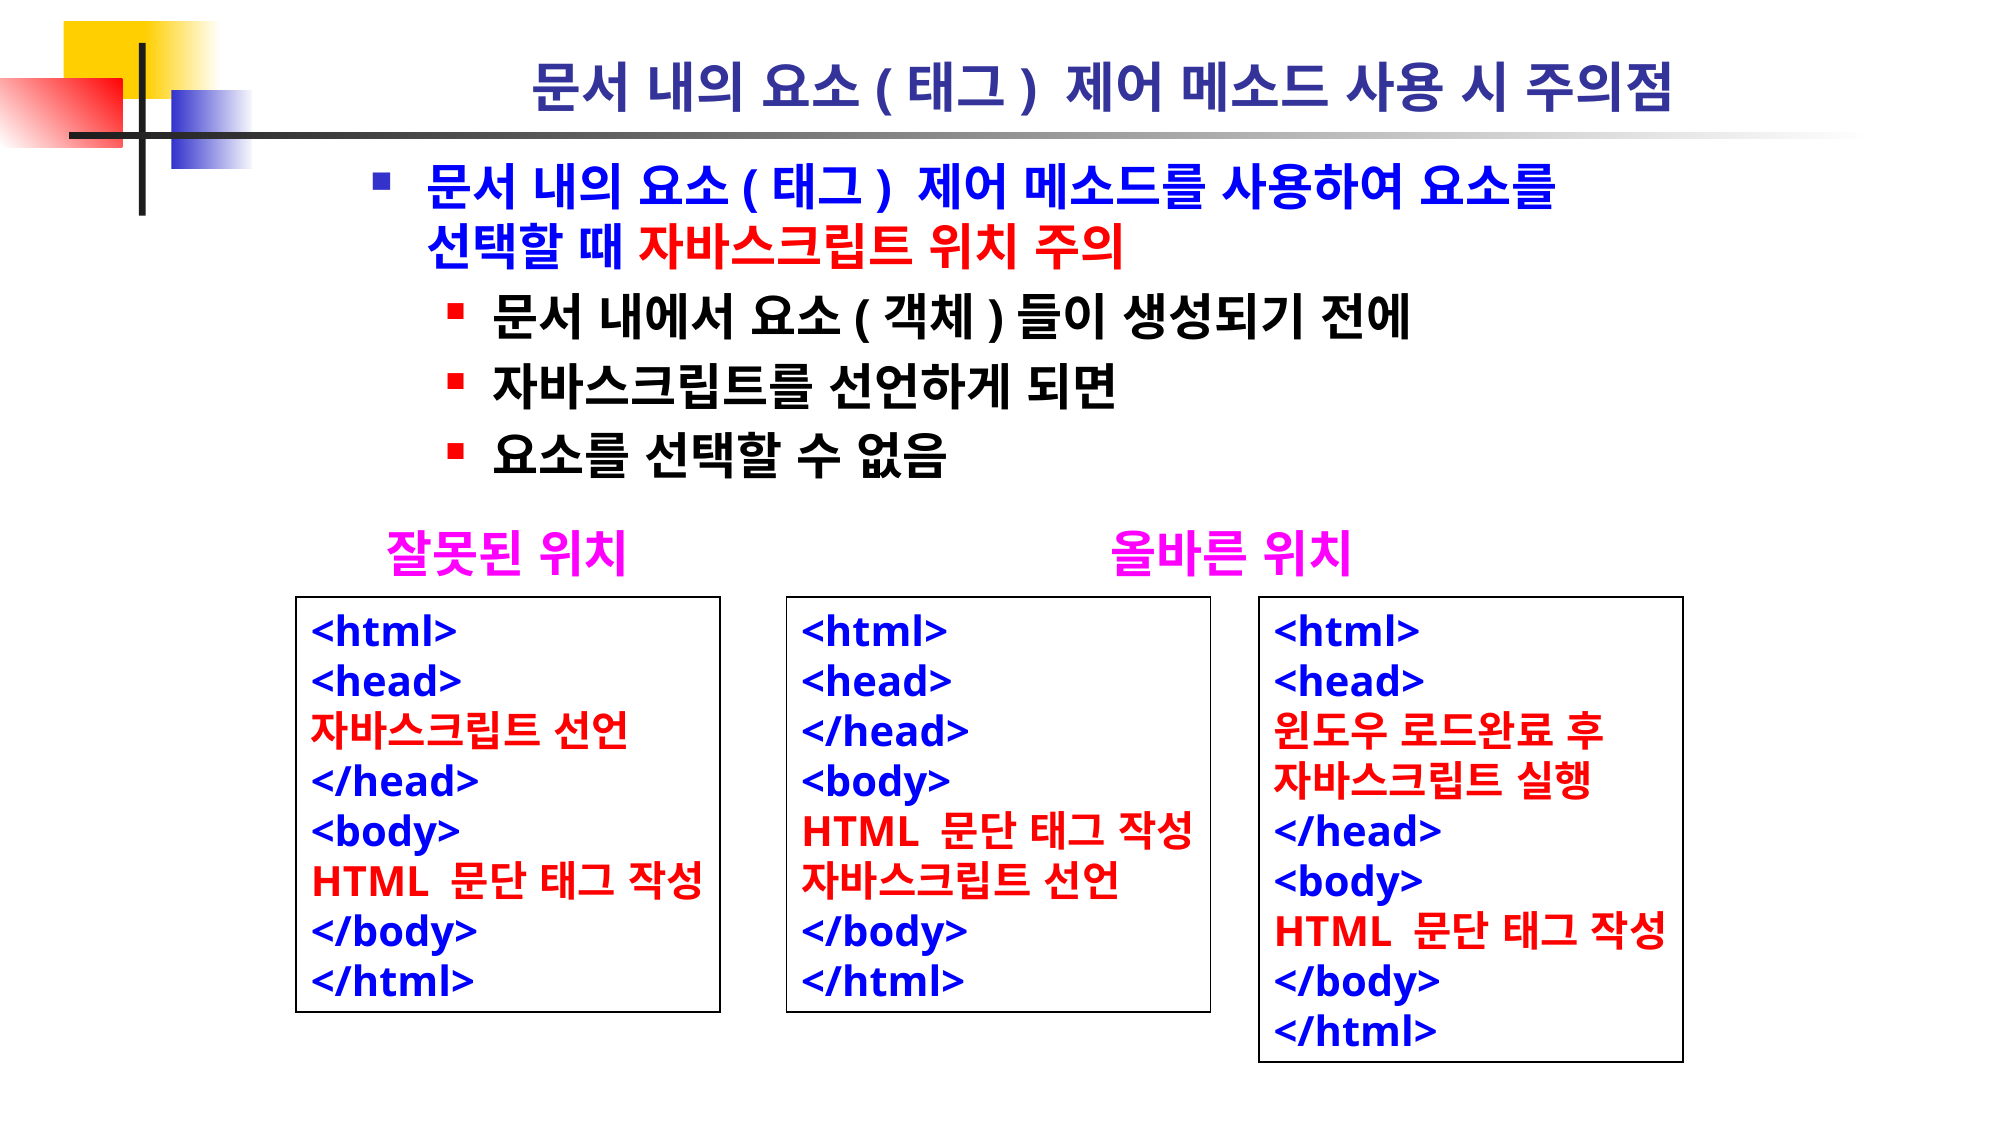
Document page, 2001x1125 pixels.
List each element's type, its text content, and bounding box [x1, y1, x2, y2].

text_box <html> <head> 윈도우 로드완료 후 자바스크립트 실행 </head> <body> HTML 문단 태그 작성 </body> </html> [1258, 597, 1683, 1062]
text_box <html> <head> 자바스크립트 선언 </head> <body> HTML 문단 태그 작성 </body> </html> [296, 597, 721, 1012]
text_box 올바른 위치 [1096, 515, 1370, 591]
title 문서 내의 요소(태그) 제어 메소드 사용 시 주의점 [251, 33, 1957, 126]
list 문서 내의 요소(태그) 제어 메소드를 사용하여 요소를 선택할 때 자바스크립트 위치 주의 문서 내에서 요소(객체)들이 생성되기 전에 자바스크립트를 선언하게 되면 요소를 선택할 수 없음 [355, 147, 1719, 504]
text_box <html> <head> </head> <body> HTML 문단 태그 작성 자바스크립트 선언 </body> </html> [786, 597, 1211, 1012]
text_box 잘못된 위치 [371, 515, 645, 591]
